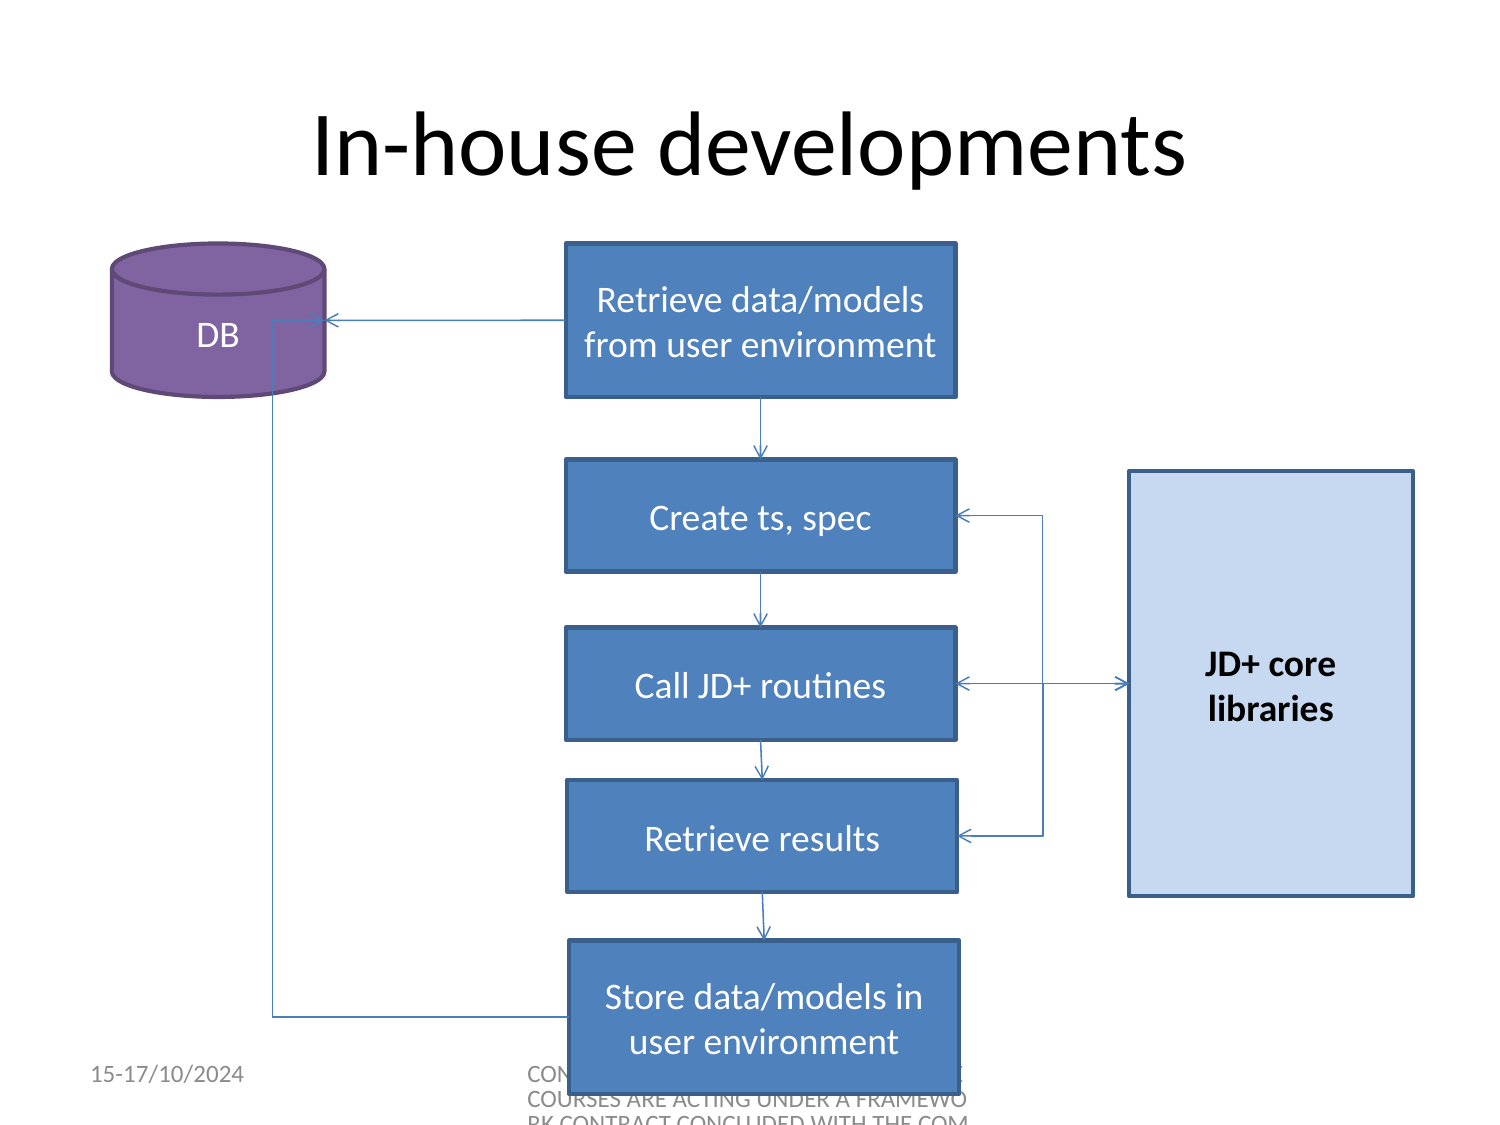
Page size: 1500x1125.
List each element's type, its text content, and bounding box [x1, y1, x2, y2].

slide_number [75, 1042, 425, 1103]
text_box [955, 515, 1130, 682]
text_box Call JD+ routines [574, 625, 951, 742]
footer CONTRACTORS ORGANISING SOME OF THE COURSES ARE ACTING UNDER A FRAMEWORK CONTRACT CONCLUDED WITH THE COMMISSION [512, 1042, 988, 1103]
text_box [761, 891, 765, 941]
text_box Store data/models in user environment [567, 938, 961, 1042]
text_box Retrieve results [574, 778, 959, 894]
text_box Retrieve data/models from user environment [564, 241, 958, 399]
text_box JD+ core libraries [1127, 469, 1415, 898]
text_box DB [109, 241, 327, 400]
text_box Create ts, spec [574, 457, 958, 574]
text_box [956, 683, 1130, 837]
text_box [217, 396, 570, 1018]
title In-house developments [75, 45, 1425, 233]
